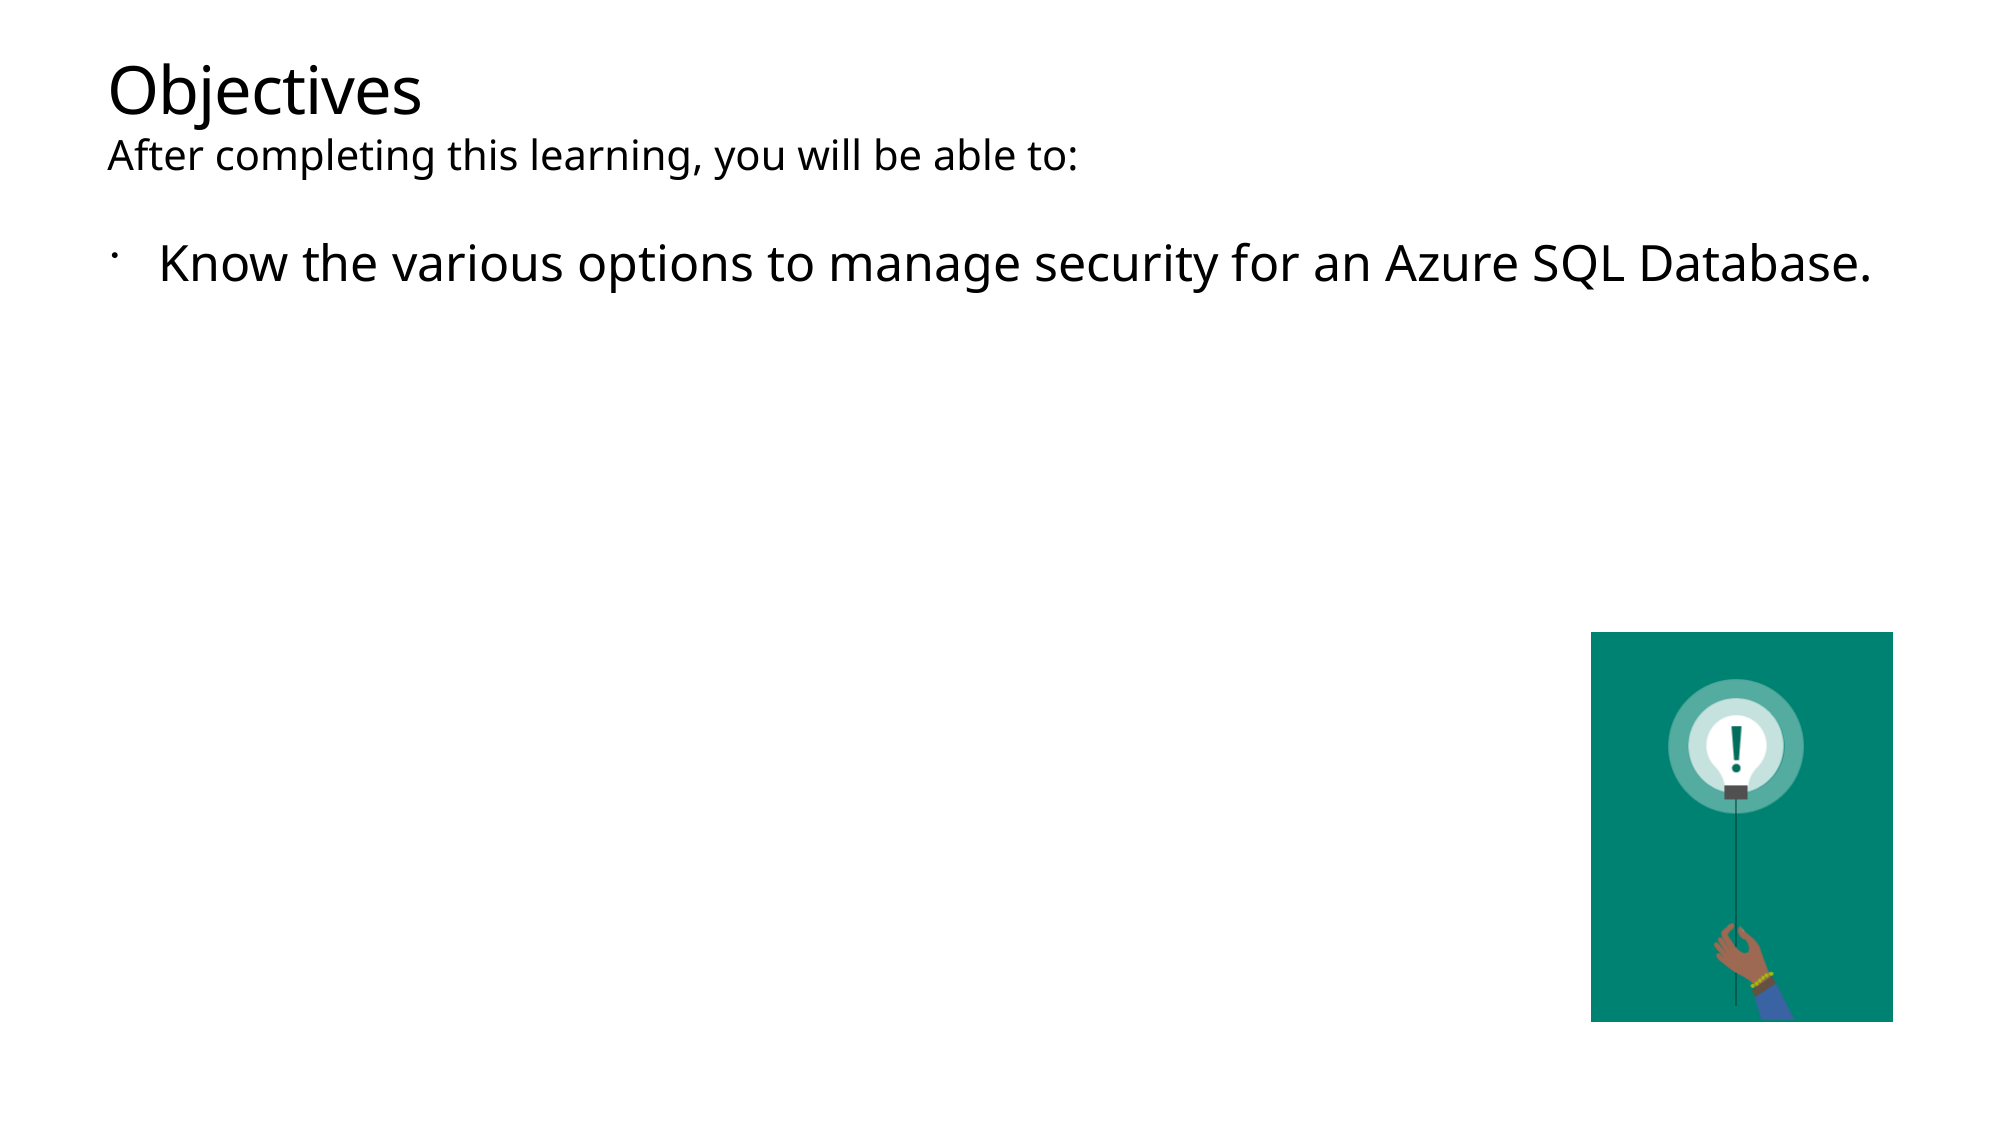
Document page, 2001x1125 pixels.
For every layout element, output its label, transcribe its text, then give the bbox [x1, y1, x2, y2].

picture [1591, 632, 1893, 1022]
list Know the various options to manage security for an Azure SQL Database. [107, 230, 1893, 1022]
title Objectives [107, 52, 1893, 128]
subtitle After completing this learning, you will be able to: [107, 128, 1893, 205]
